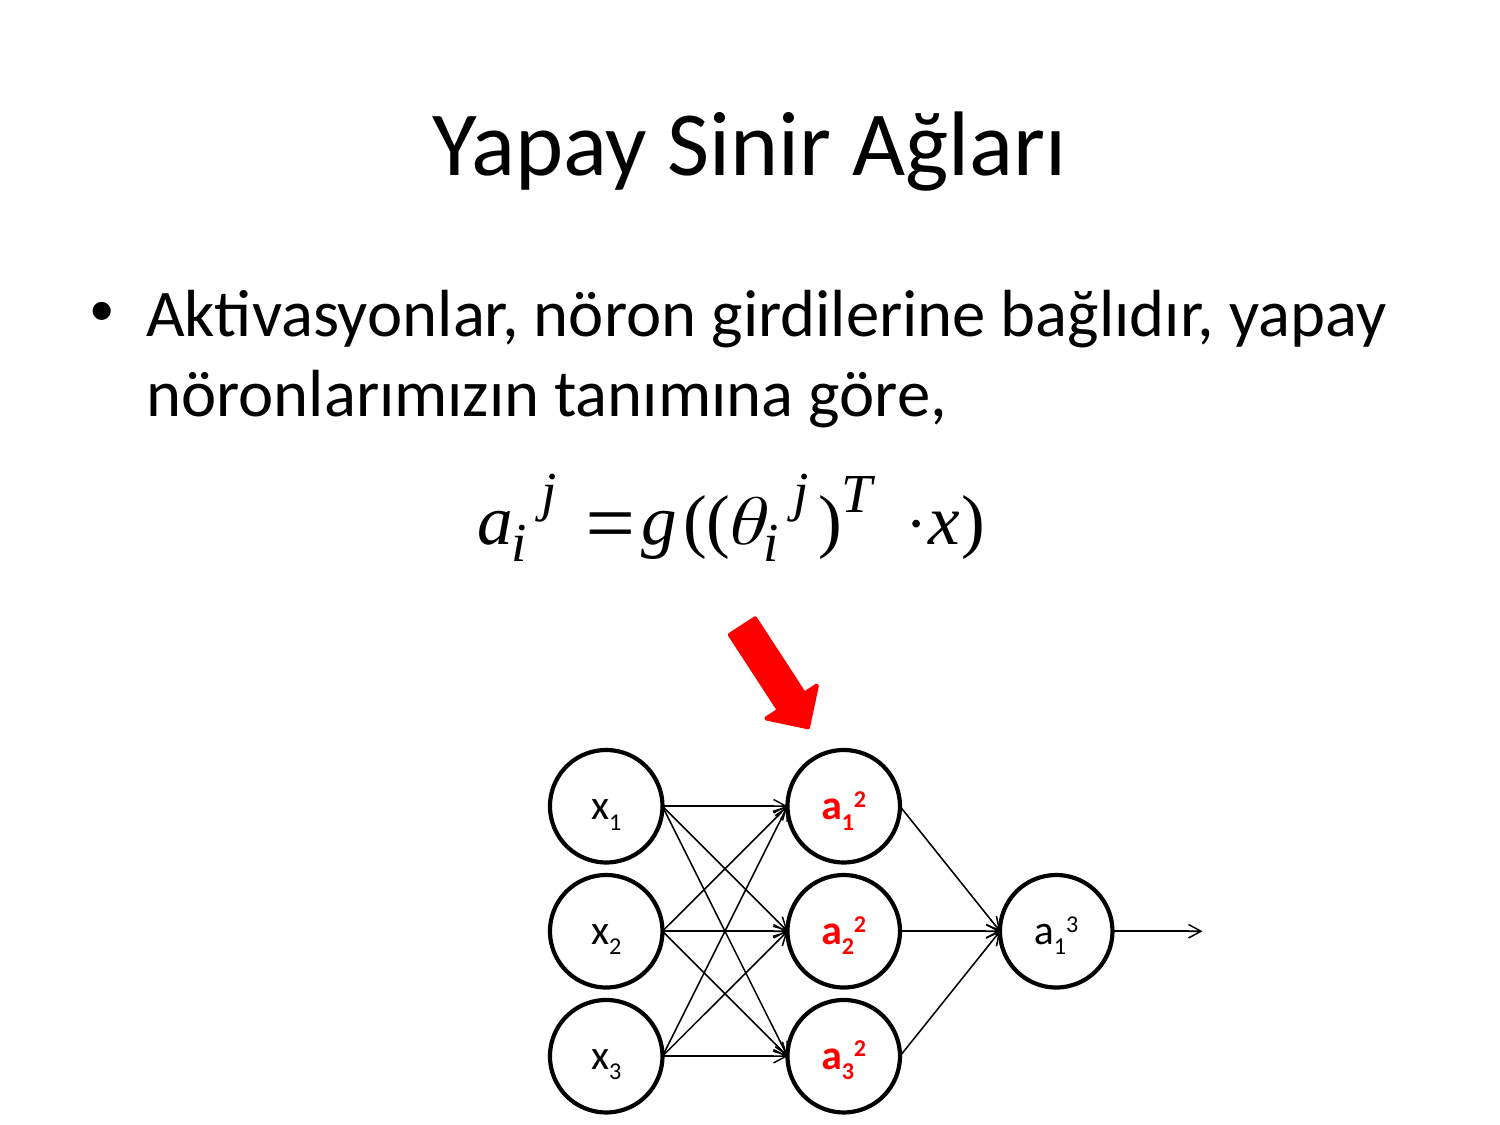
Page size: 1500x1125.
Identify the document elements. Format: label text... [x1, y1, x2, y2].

list Aktivasyonlar, nöron girdilerine bağlıdır, yapay nöronlarımızın tanımına göre, [75, 262, 1450, 1063]
text_box [727, 616, 819, 730]
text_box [462, 449, 1001, 584]
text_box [549, 749, 1203, 1113]
title Yapay Sinir Ağları [75, 45, 1425, 233]
